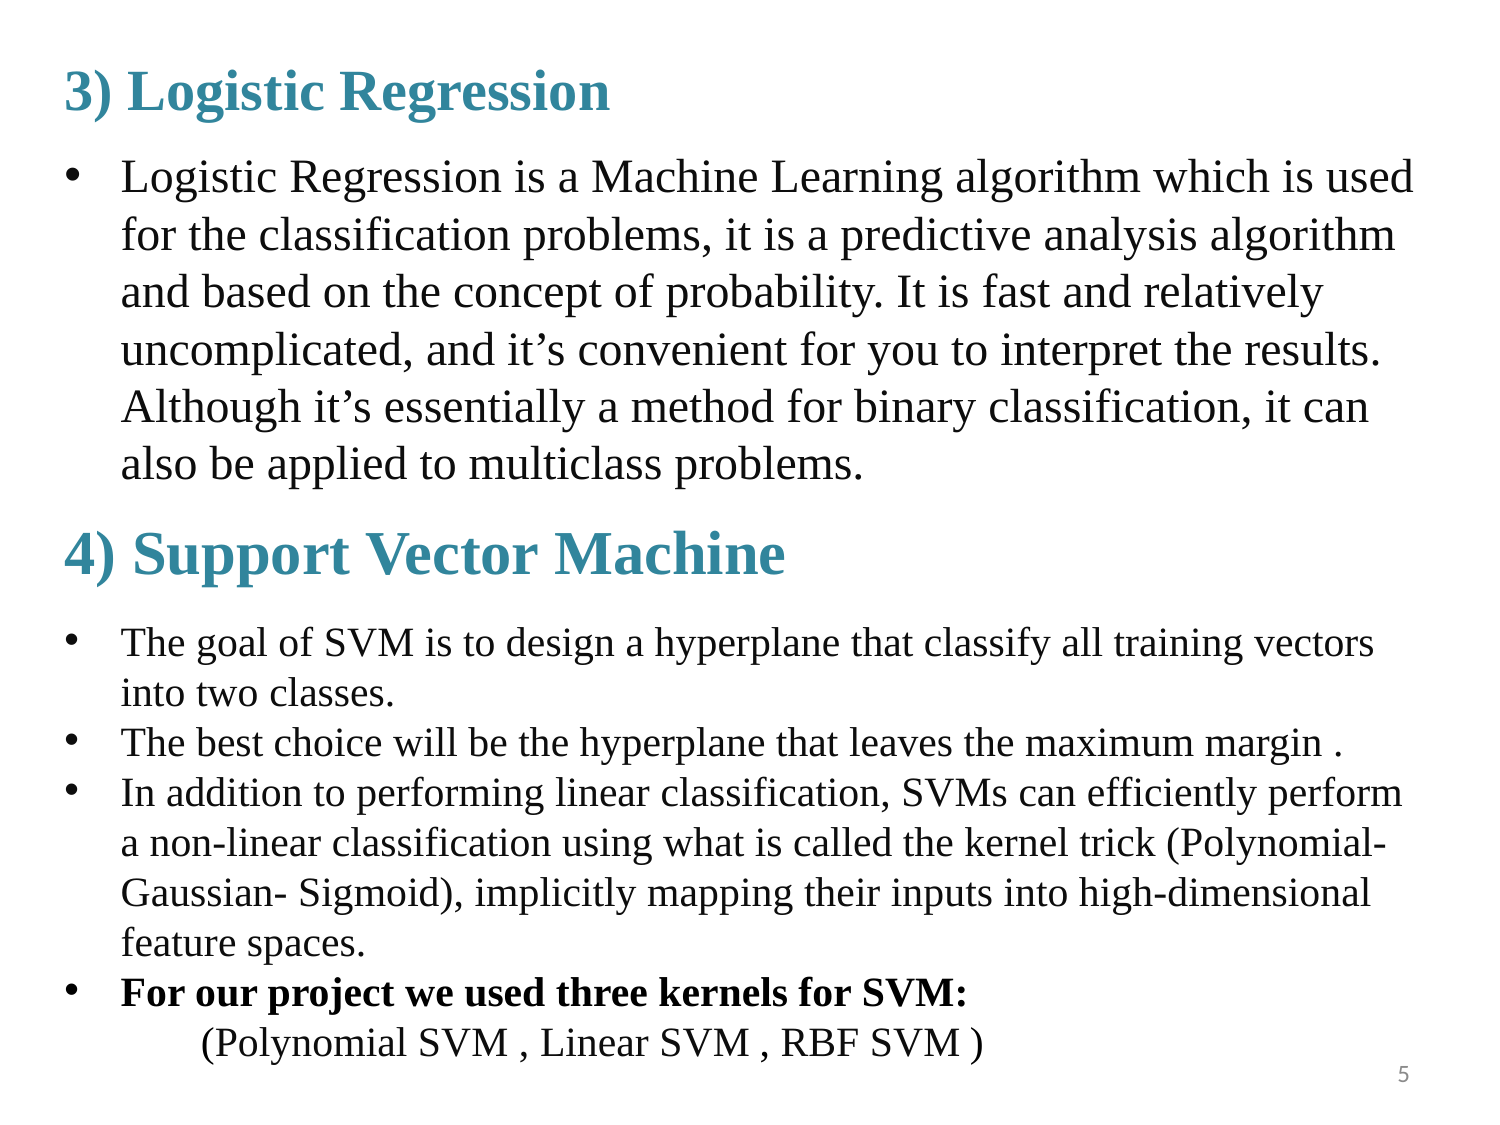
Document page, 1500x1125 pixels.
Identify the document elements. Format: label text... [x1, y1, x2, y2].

text_box 3) Logistic Regression Logistic Regression is a Machine Learning algorithm which is used for the classification problems, it is a predictive analysis algorithm and based on the concept of probability. It is fast and relatively uncomplicated, and it’s convenient for you to interpret the results. Although it’s essentially a method for binary classification, it can also be applied to multiclass problems. 4) Support Vector Machine The goal of SVM is to design a hyperplane that classify all training vectors into two classes. The best choice will be the hyperplane that leaves the maximum margin . In addition to performing linear classification, SVMs can efficiently perform a non-linear classification using what is called the kernel trick (Polynomial-Gaussian- Sigmoid), implicitly mapping their inputs into high-dimensional feature spaces. For our project we used three kernels for SVM: (Polynomial SVM , Linear SVM , RBF SVM ) [49, 45, 1445, 1125]
